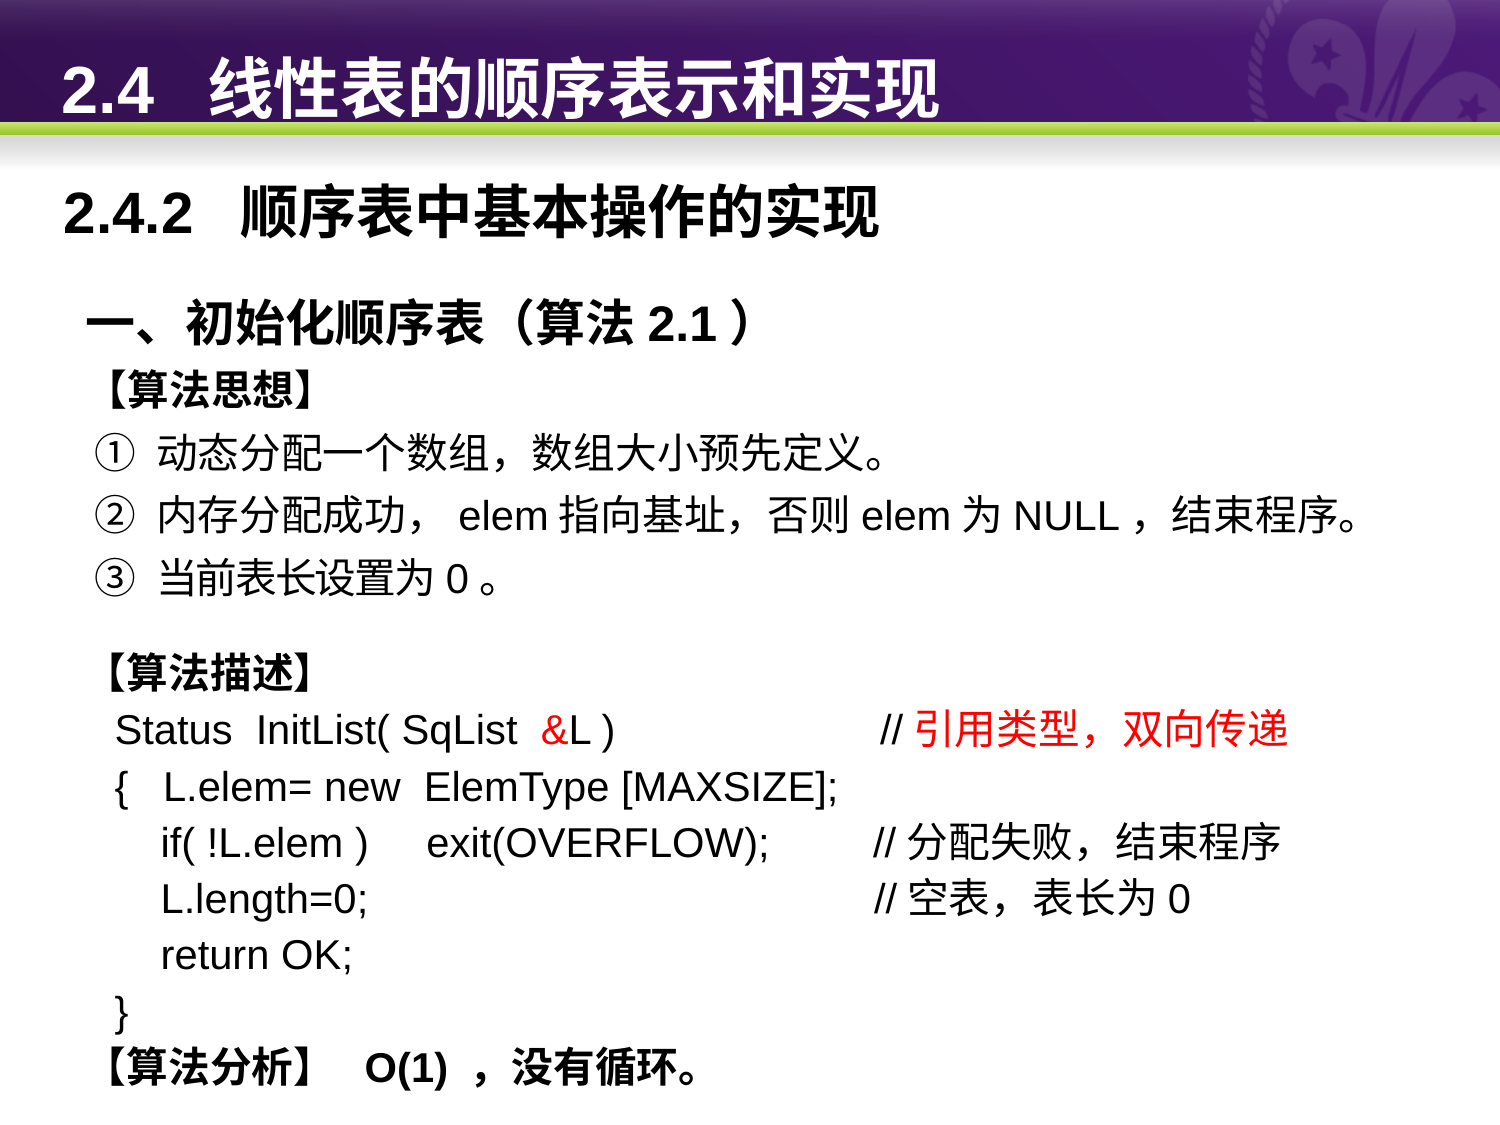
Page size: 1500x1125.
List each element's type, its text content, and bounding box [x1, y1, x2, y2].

text_box 【算法描述】 Status InitList( SqList &L ) //引用类型，双向传递 { L.elem= new ElemType [MAXSIZE]; if( !L.elem ) exit(OVERFLOW); //分配失败，结束程序 L.length=0; //空表，表长为0 return OK; } 【算法分析】 O(1) ，没有循环。 [40, 639, 1410, 1089]
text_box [0, 0, 1500, 169]
text_box 2.4.2 顺序表中基本操作的实现 [1, 177, 959, 253]
list 一、初始化顺序表（算法2.1） 【算法思想】 ① 动态分配一个数组，数组大小预先定义。 ② 内存分配成功，elem指向基址，否则elem为NULL，结束程序。 ③ 当前表长设置为0。 [41, 253, 1411, 575]
